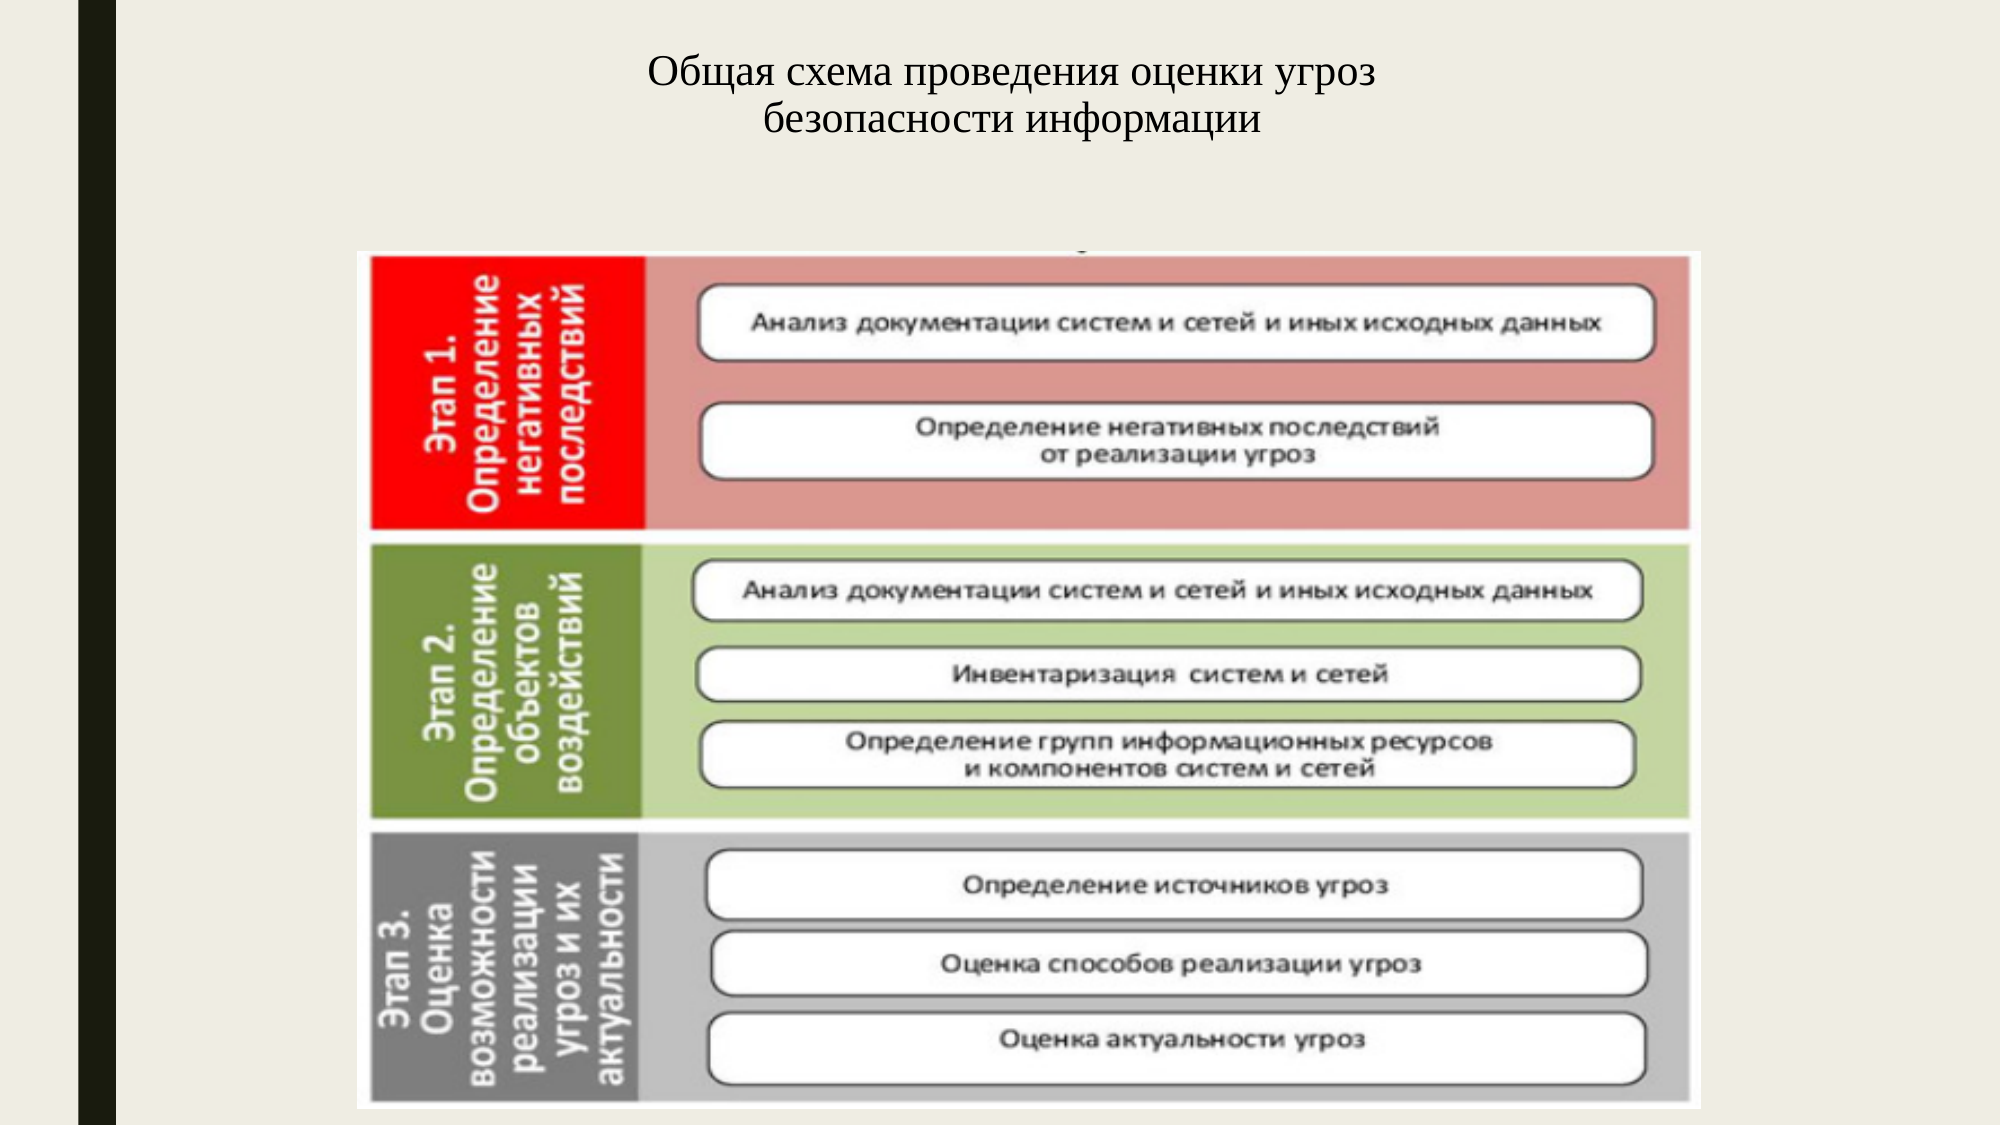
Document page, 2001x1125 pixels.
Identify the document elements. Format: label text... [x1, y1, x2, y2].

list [357, 251, 1701, 1109]
title Общая схема проведения оценки угроз безопасности информации [225, 40, 1800, 252]
